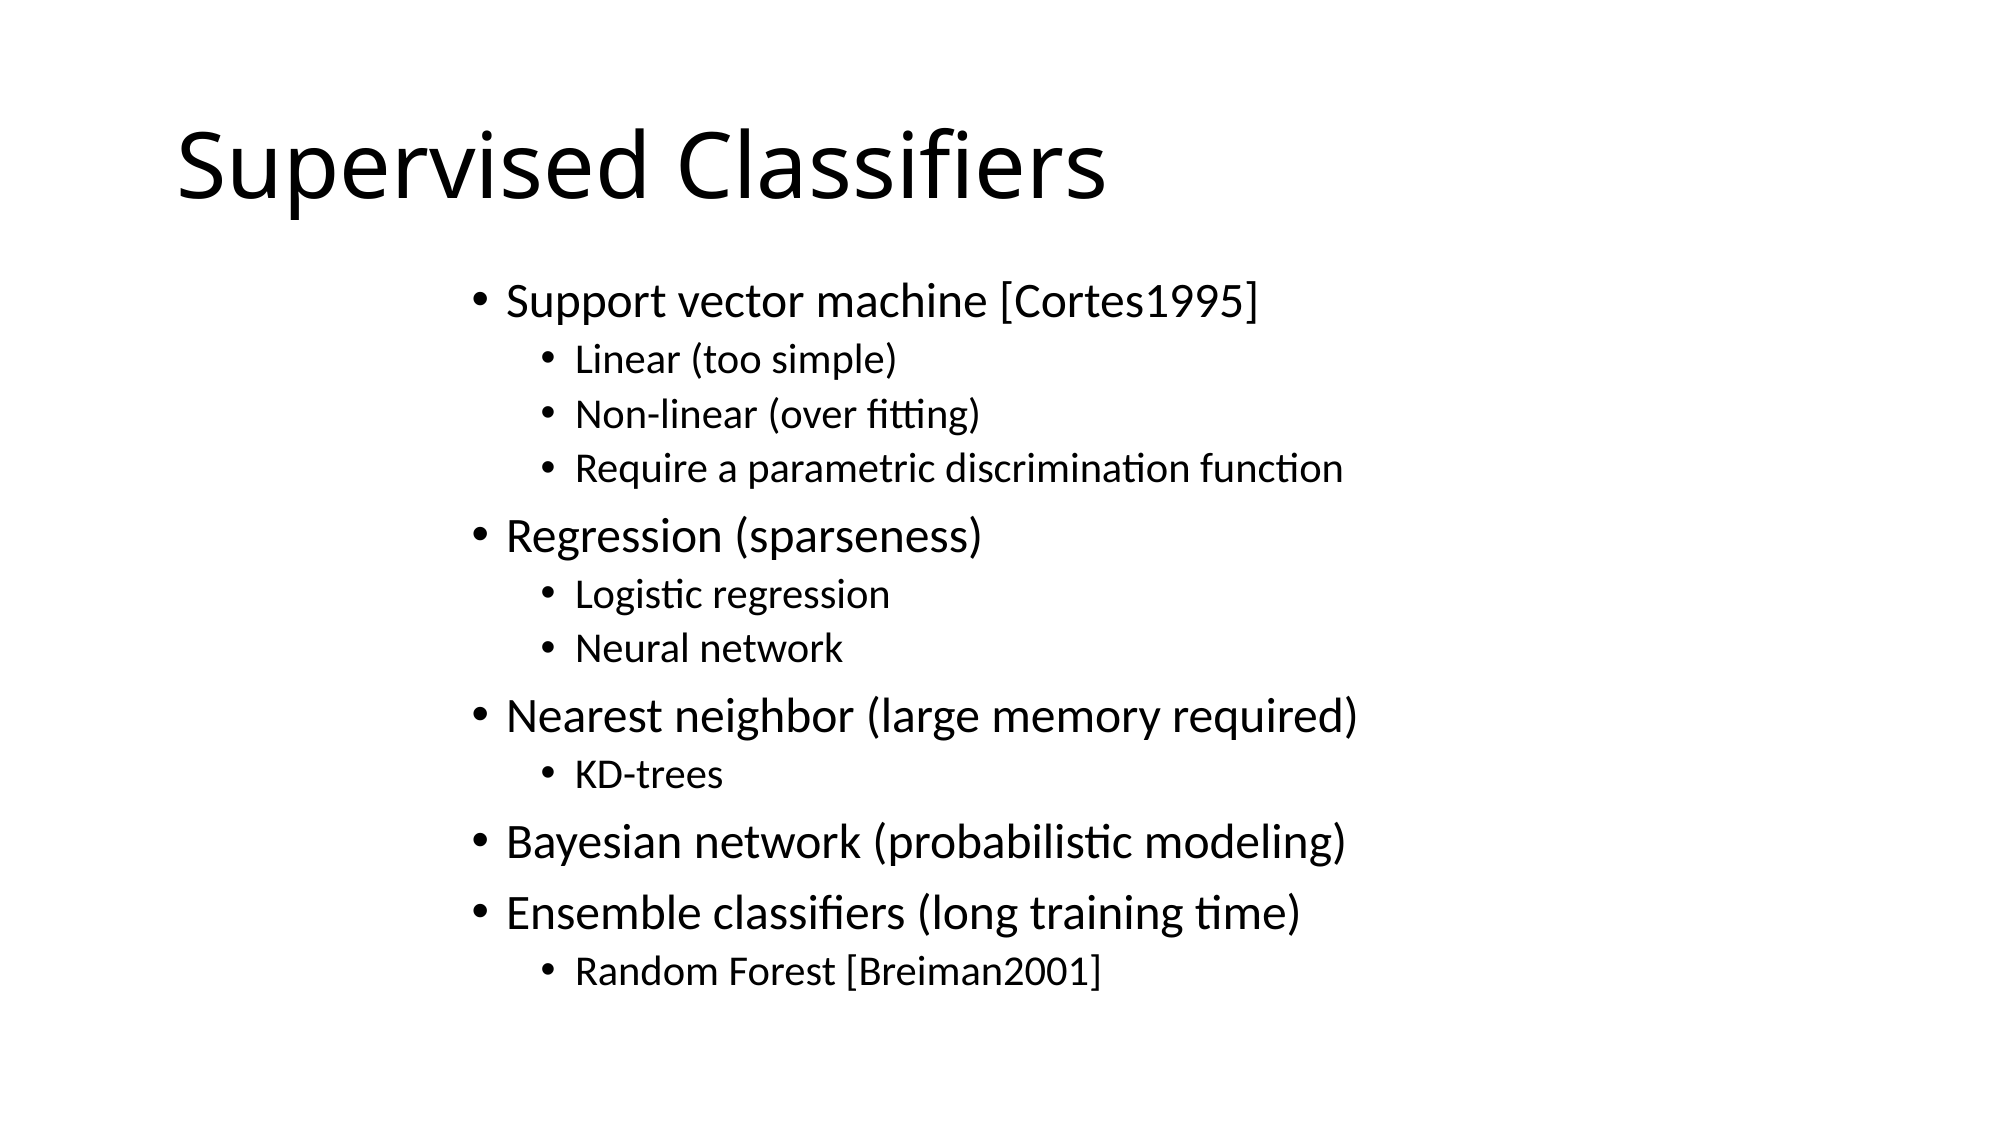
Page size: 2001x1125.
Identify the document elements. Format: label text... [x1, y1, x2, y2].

list Support vector machine [Cortes‎1995] Linear (too simple) Non-linear (over fitting) Require a parametric discrimination function Regression (sparseness) Logistic regression Neural network Nearest neighbor (large memory required) KD-trees Bayesian network (probabilistic modeling) Ensemble classifiers (long training time) Random Forest [Breiman2001] [456, 267, 1534, 1010]
title Supervised Classifiers [137, 59, 1863, 278]
